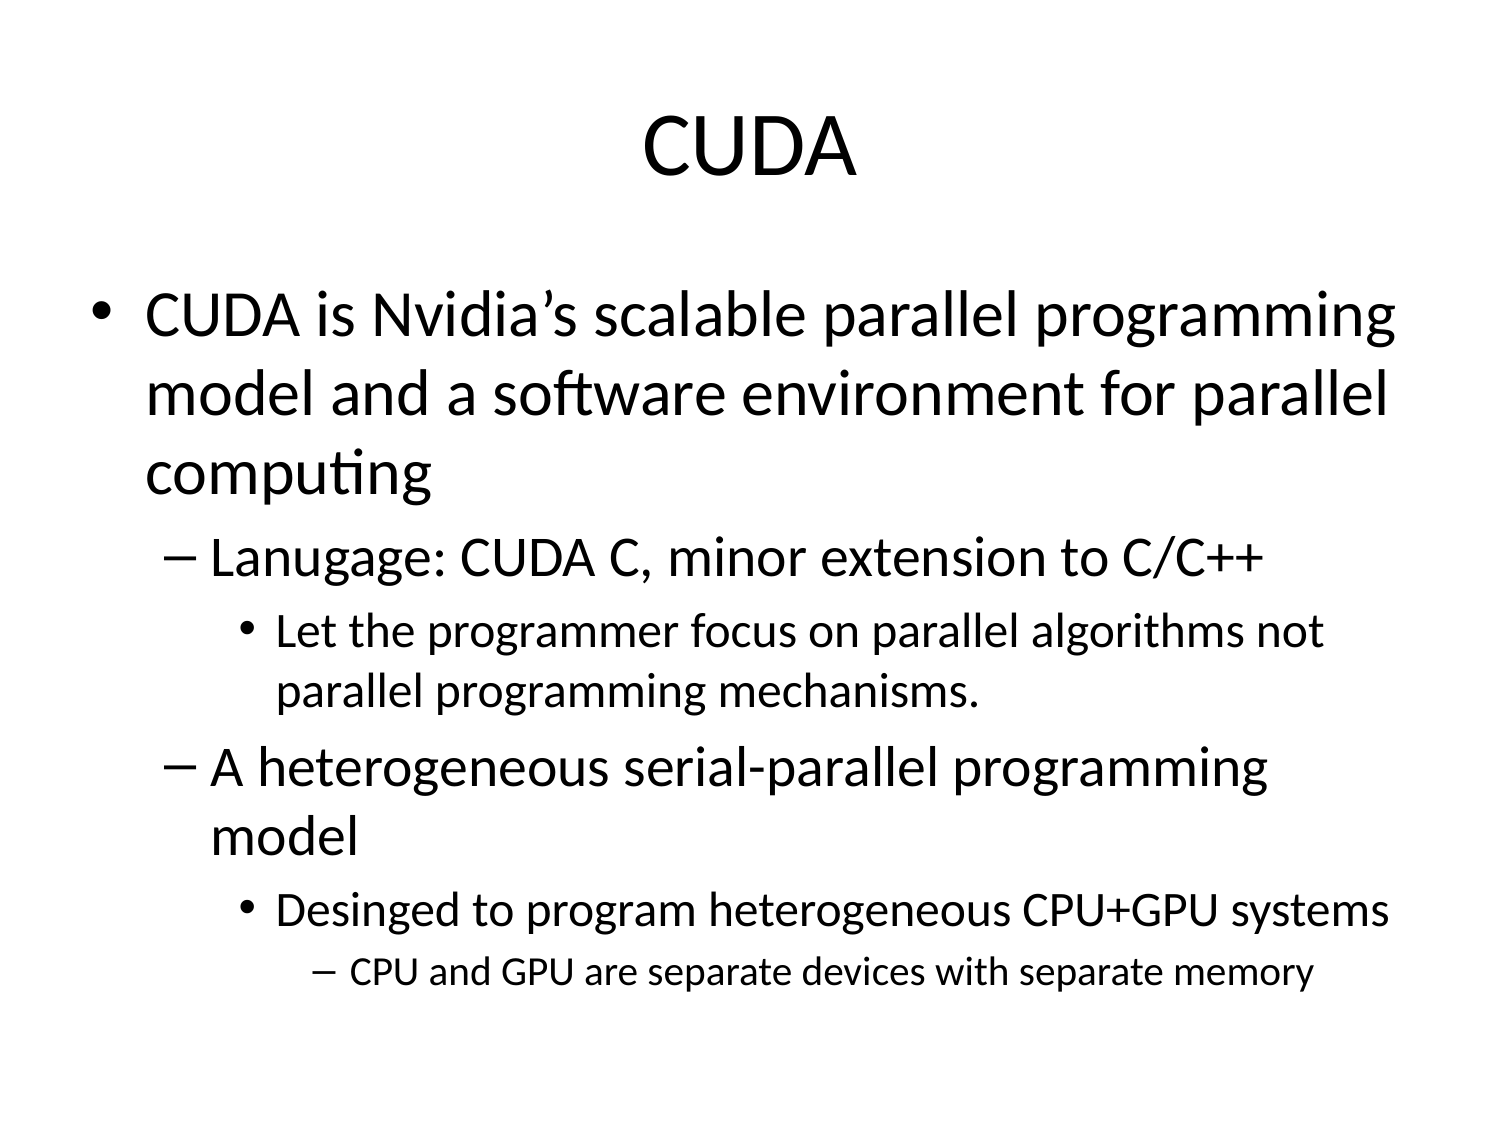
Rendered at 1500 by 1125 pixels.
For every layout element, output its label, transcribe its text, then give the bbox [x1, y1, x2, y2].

title CUDA [75, 45, 1425, 233]
list CUDA is Nvidia’s scalable parallel programming model and a software environment for parallel computing Lanugage: CUDA C, minor extension to C/C++ Let the programmer focus on parallel algorithms not parallel programming mechanisms. A heterogeneous serial-parallel programming model Desinged to program heterogeneous CPU+GPU systems CPU and GPU are separate devices with separate memory [75, 262, 1425, 1005]
